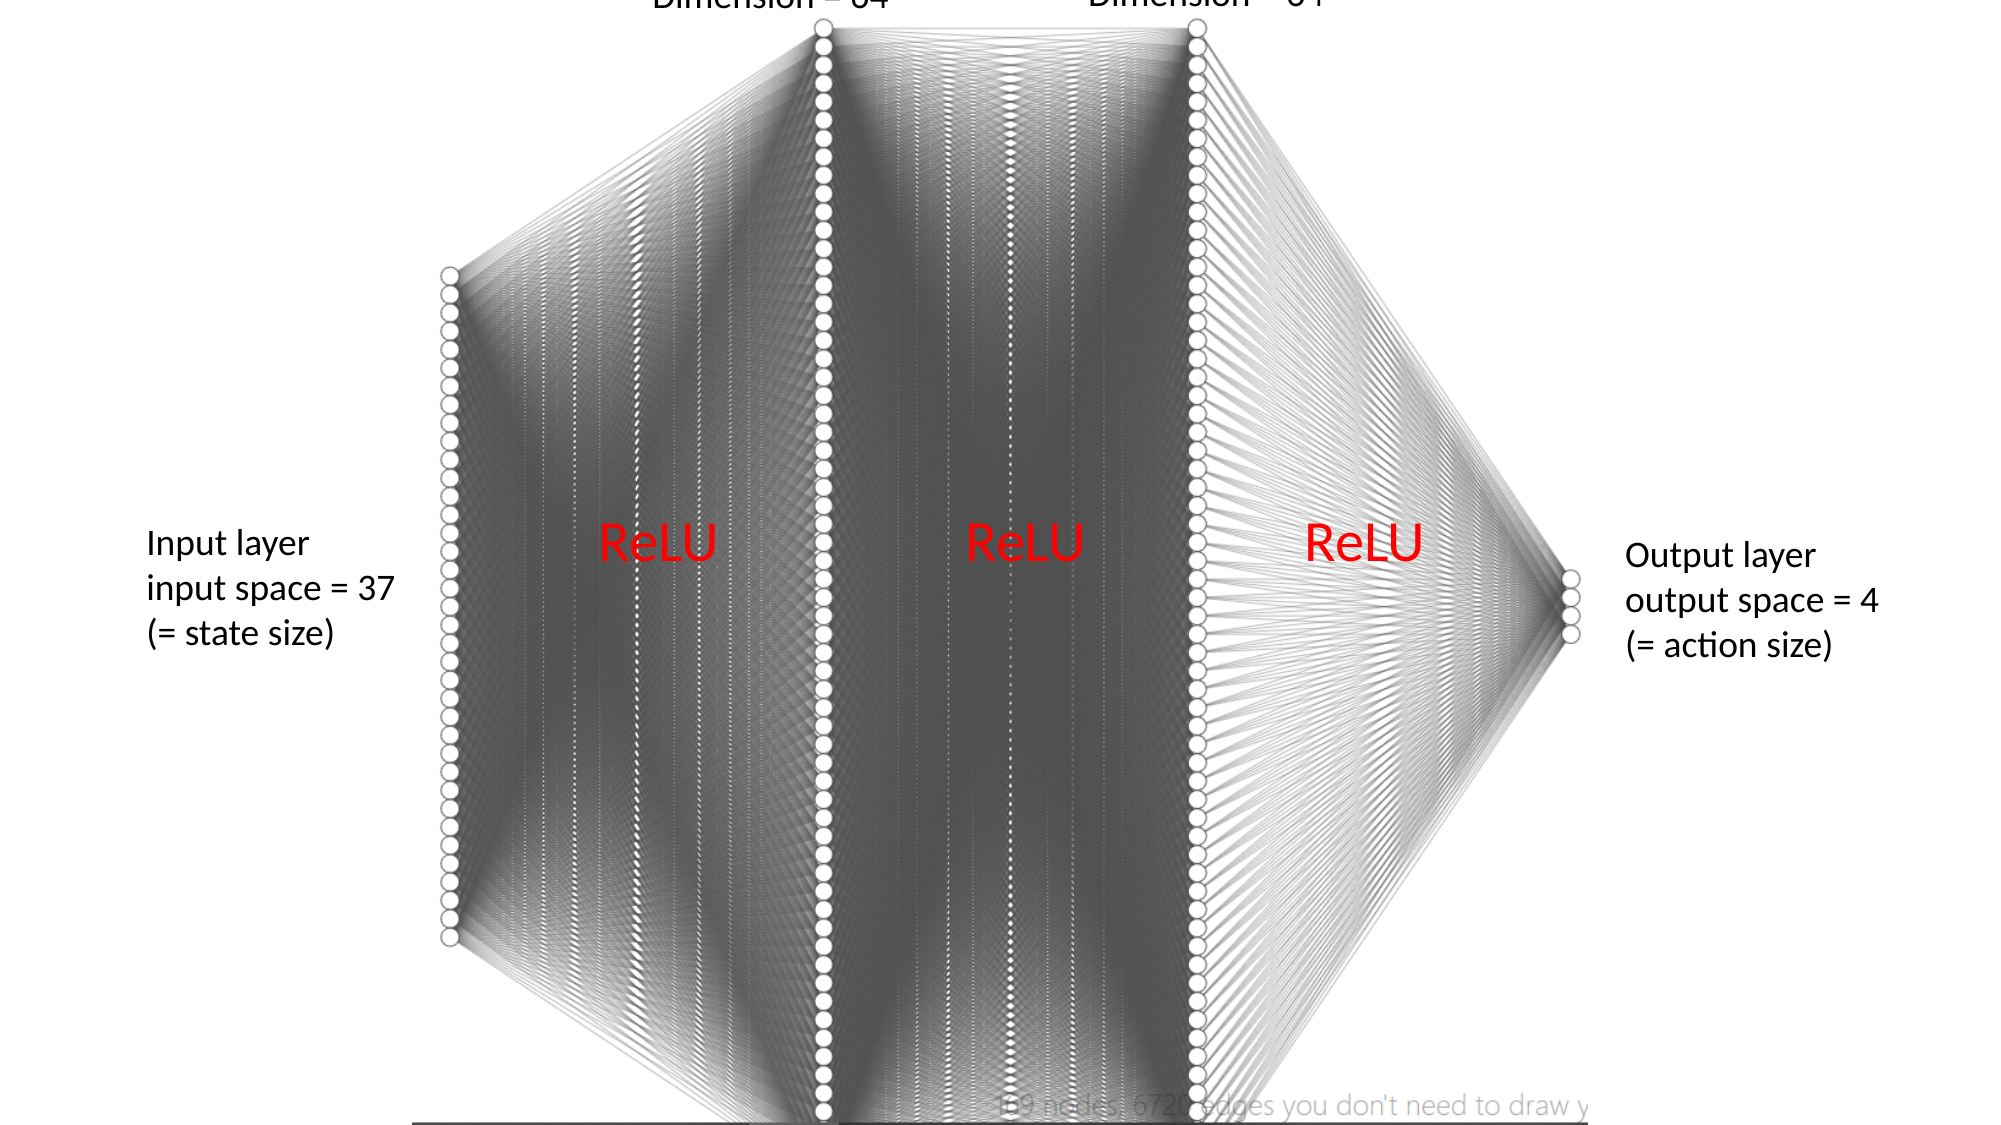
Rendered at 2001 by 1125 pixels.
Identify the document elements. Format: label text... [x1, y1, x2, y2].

picture [412, 0, 1588, 1125]
text_box Output layer output space = 4 (= action size) [1610, 522, 1895, 673]
text_box Input layer input space = 37 (= state size) [131, 510, 411, 661]
